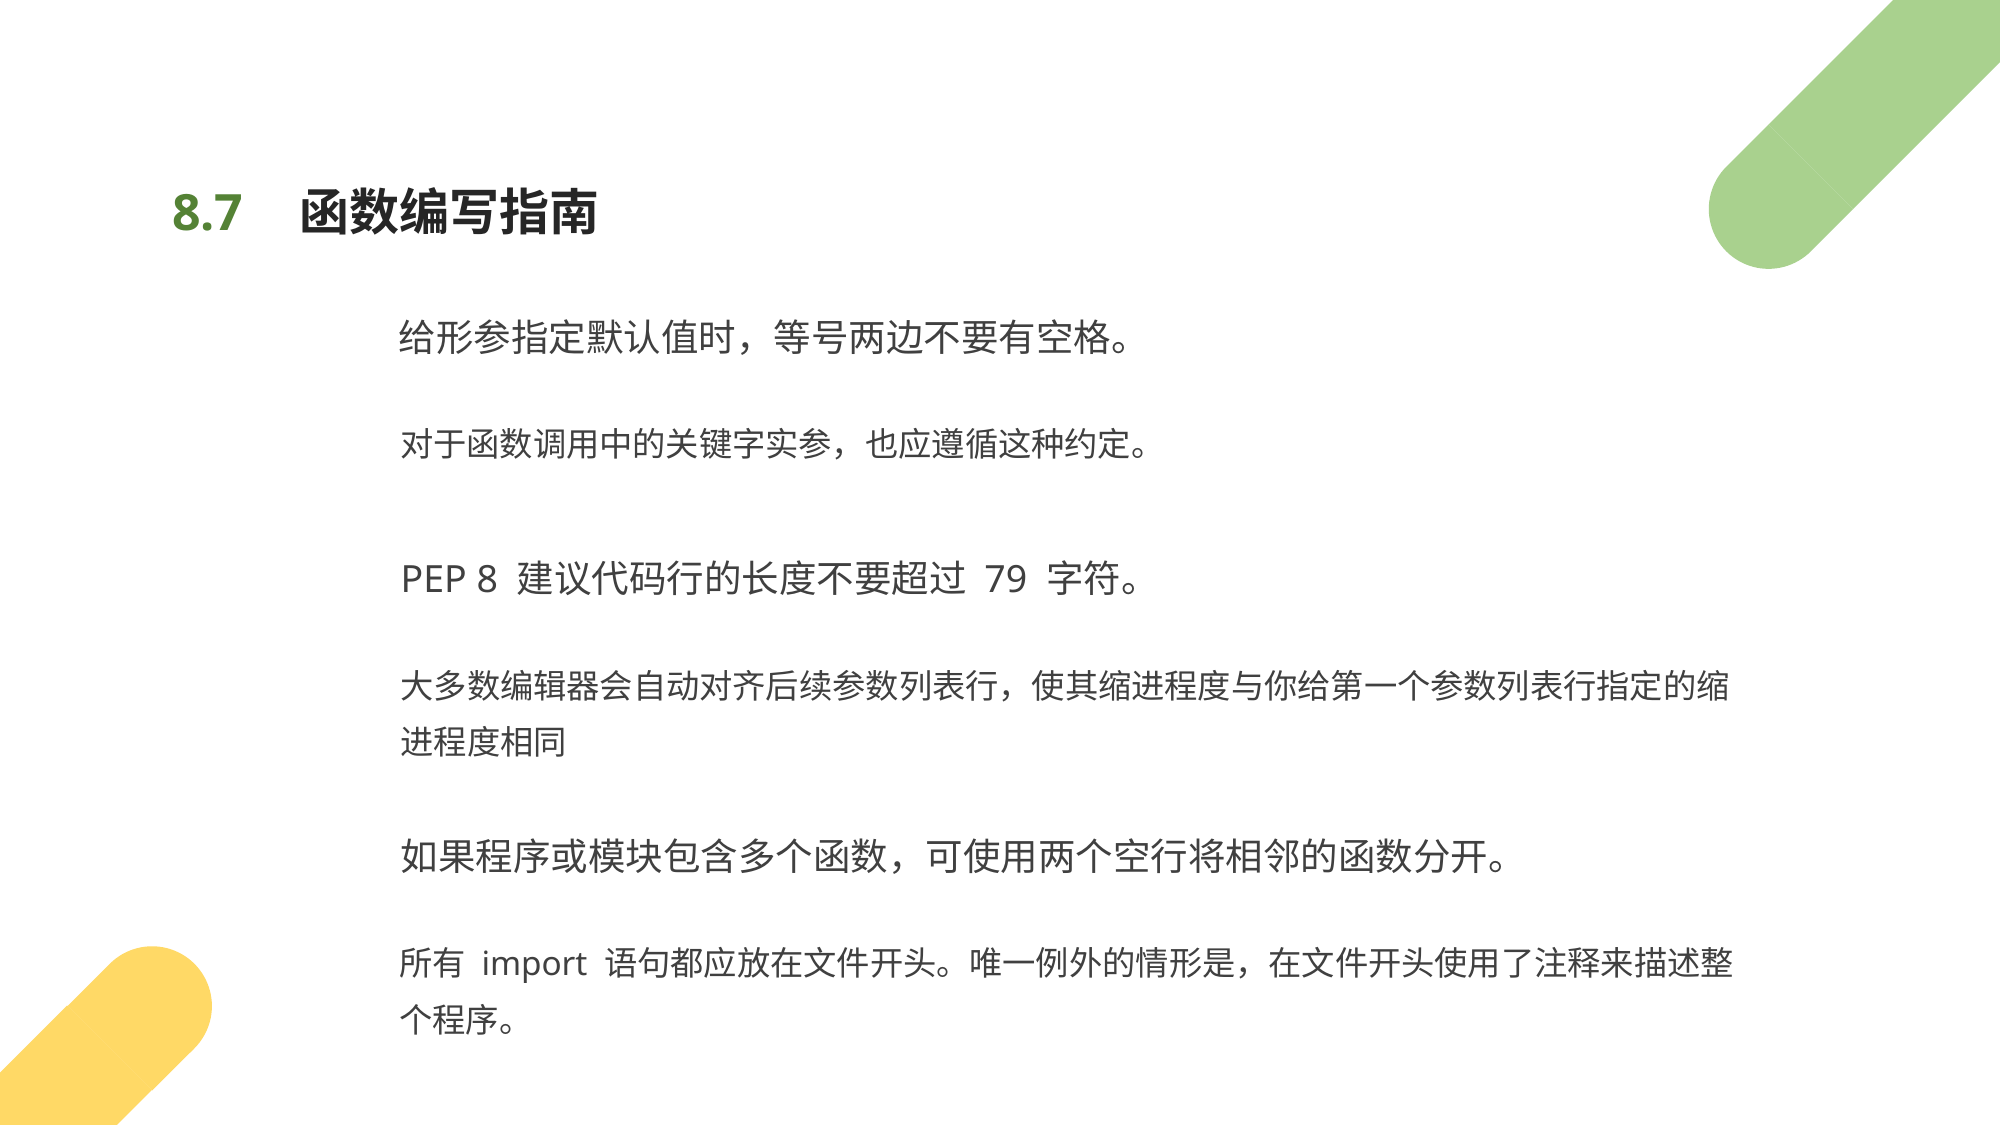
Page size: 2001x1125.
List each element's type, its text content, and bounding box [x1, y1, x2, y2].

text_box 对于函数调用中的关键字实参，也应遵循这种约定。 [385, 420, 1799, 504]
text_box 大多数编辑器会自动对齐后续参数列表行，使其缩进程度与你给第一个参数列表行指定的缩 进程度相同 [385, 662, 1800, 782]
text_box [1613, 0, 2000, 39]
text_box 8.7 [157, 179, 302, 257]
text_box 如果程序或模块包含多个函数，可使用两个空行将相邻的函数分开。 [385, 830, 1799, 891]
text_box PEP 8 建议代码行的长度不要超过 79 字符。 [385, 552, 1799, 613]
text_box 函数编写指南 [284, 176, 1746, 251]
list 给形参指定默认值时，等号两边不要有空格。 [383, 311, 1797, 372]
text_box 所有 import 语句都应放在文件开头。唯一例外的情形是，在文件开头使用了注释来描述整 个程序。 [384, 939, 1798, 1000]
